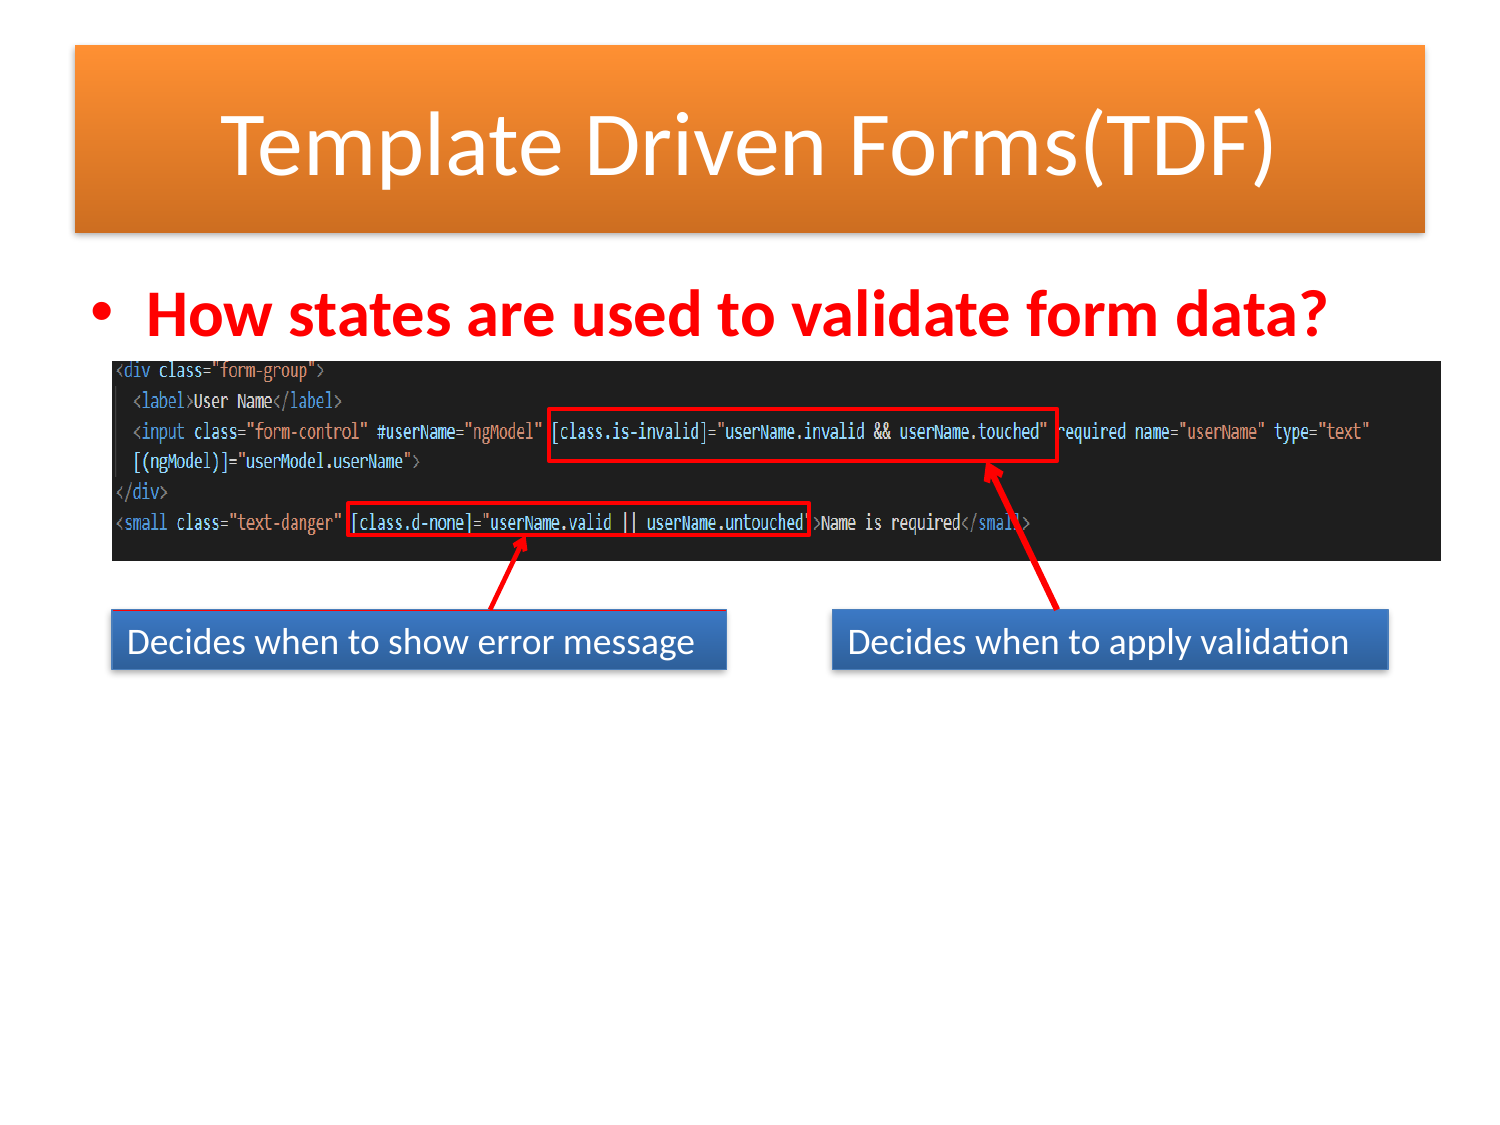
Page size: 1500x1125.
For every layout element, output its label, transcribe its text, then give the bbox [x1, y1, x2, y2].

text_box Decides when to show error message [111, 609, 727, 670]
title Template Driven Forms(TDF) [75, 45, 1425, 233]
picture [111, 361, 1442, 561]
list How states are used to validate form data? [75, 262, 1425, 362]
text_box Decides when to apply validation [832, 609, 1389, 670]
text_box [985, 460, 1058, 610]
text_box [489, 535, 526, 610]
